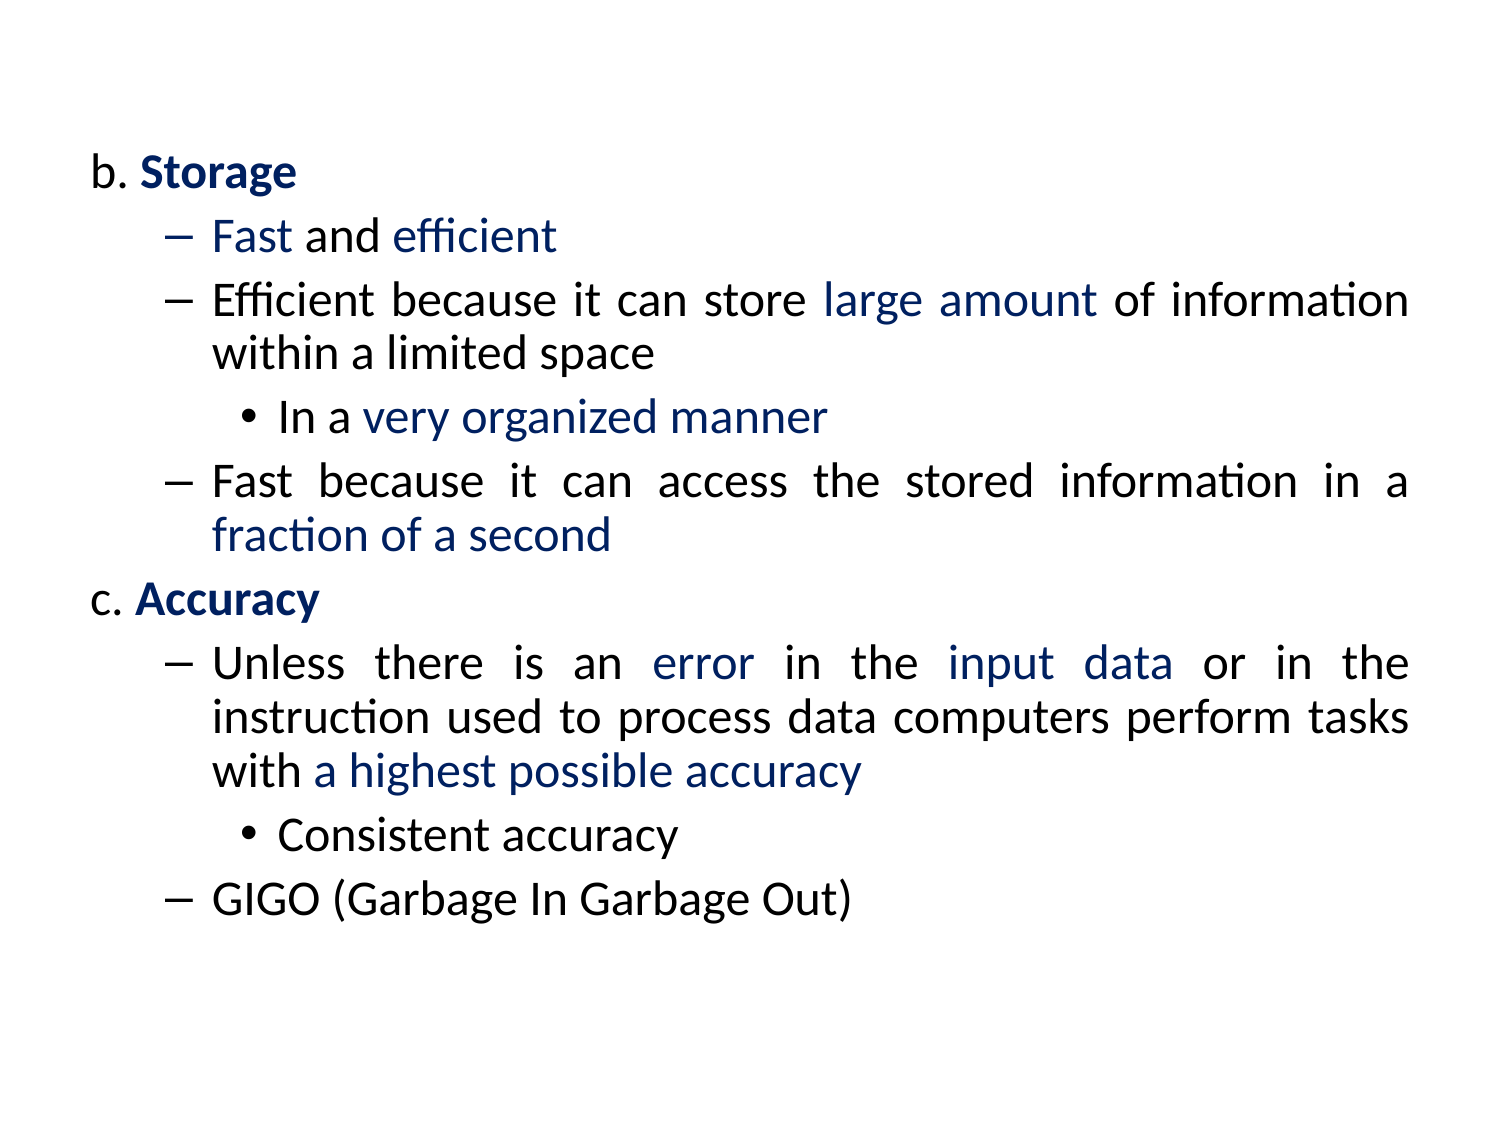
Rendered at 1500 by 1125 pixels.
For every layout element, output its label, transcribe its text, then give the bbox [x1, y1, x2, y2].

list b. Storage Fast and efficient Efficient because it can store large amount of information within a limited space In a very organized manner Fast because it can access the stored information in a fraction of a second c. Accuracy Unless there is an error in the input data or in the instruction used to process data computers perform tasks with a highest possible accuracy Consistent accuracy GIGO (Garbage In Garbage Out) [75, 137, 1425, 1013]
